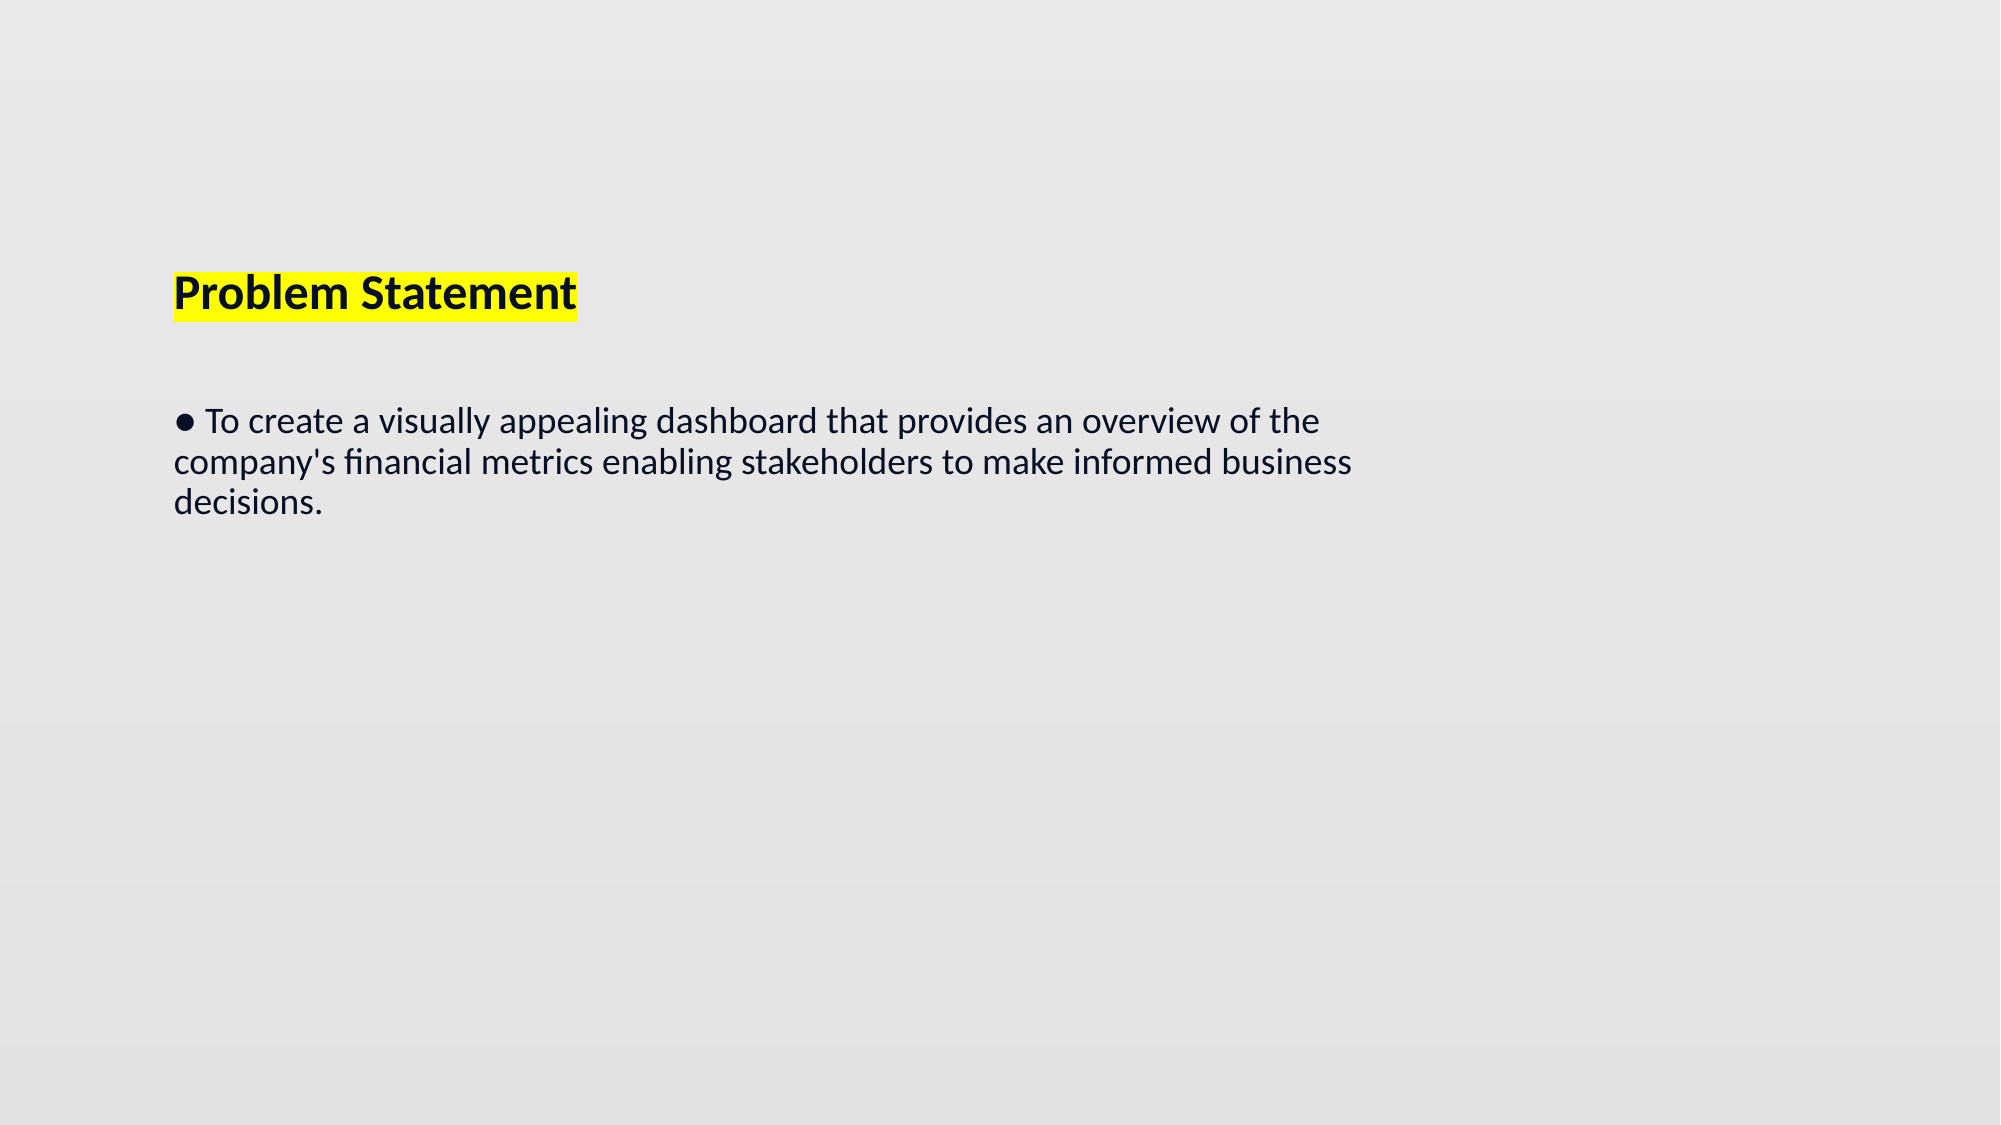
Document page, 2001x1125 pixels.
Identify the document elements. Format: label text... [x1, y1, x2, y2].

title Problem Statement ● To create a visually appealing dashboard that provides an overview of the company's financial metrics enabling stakeholders to make informed business decisions. [158, 71, 1392, 763]
